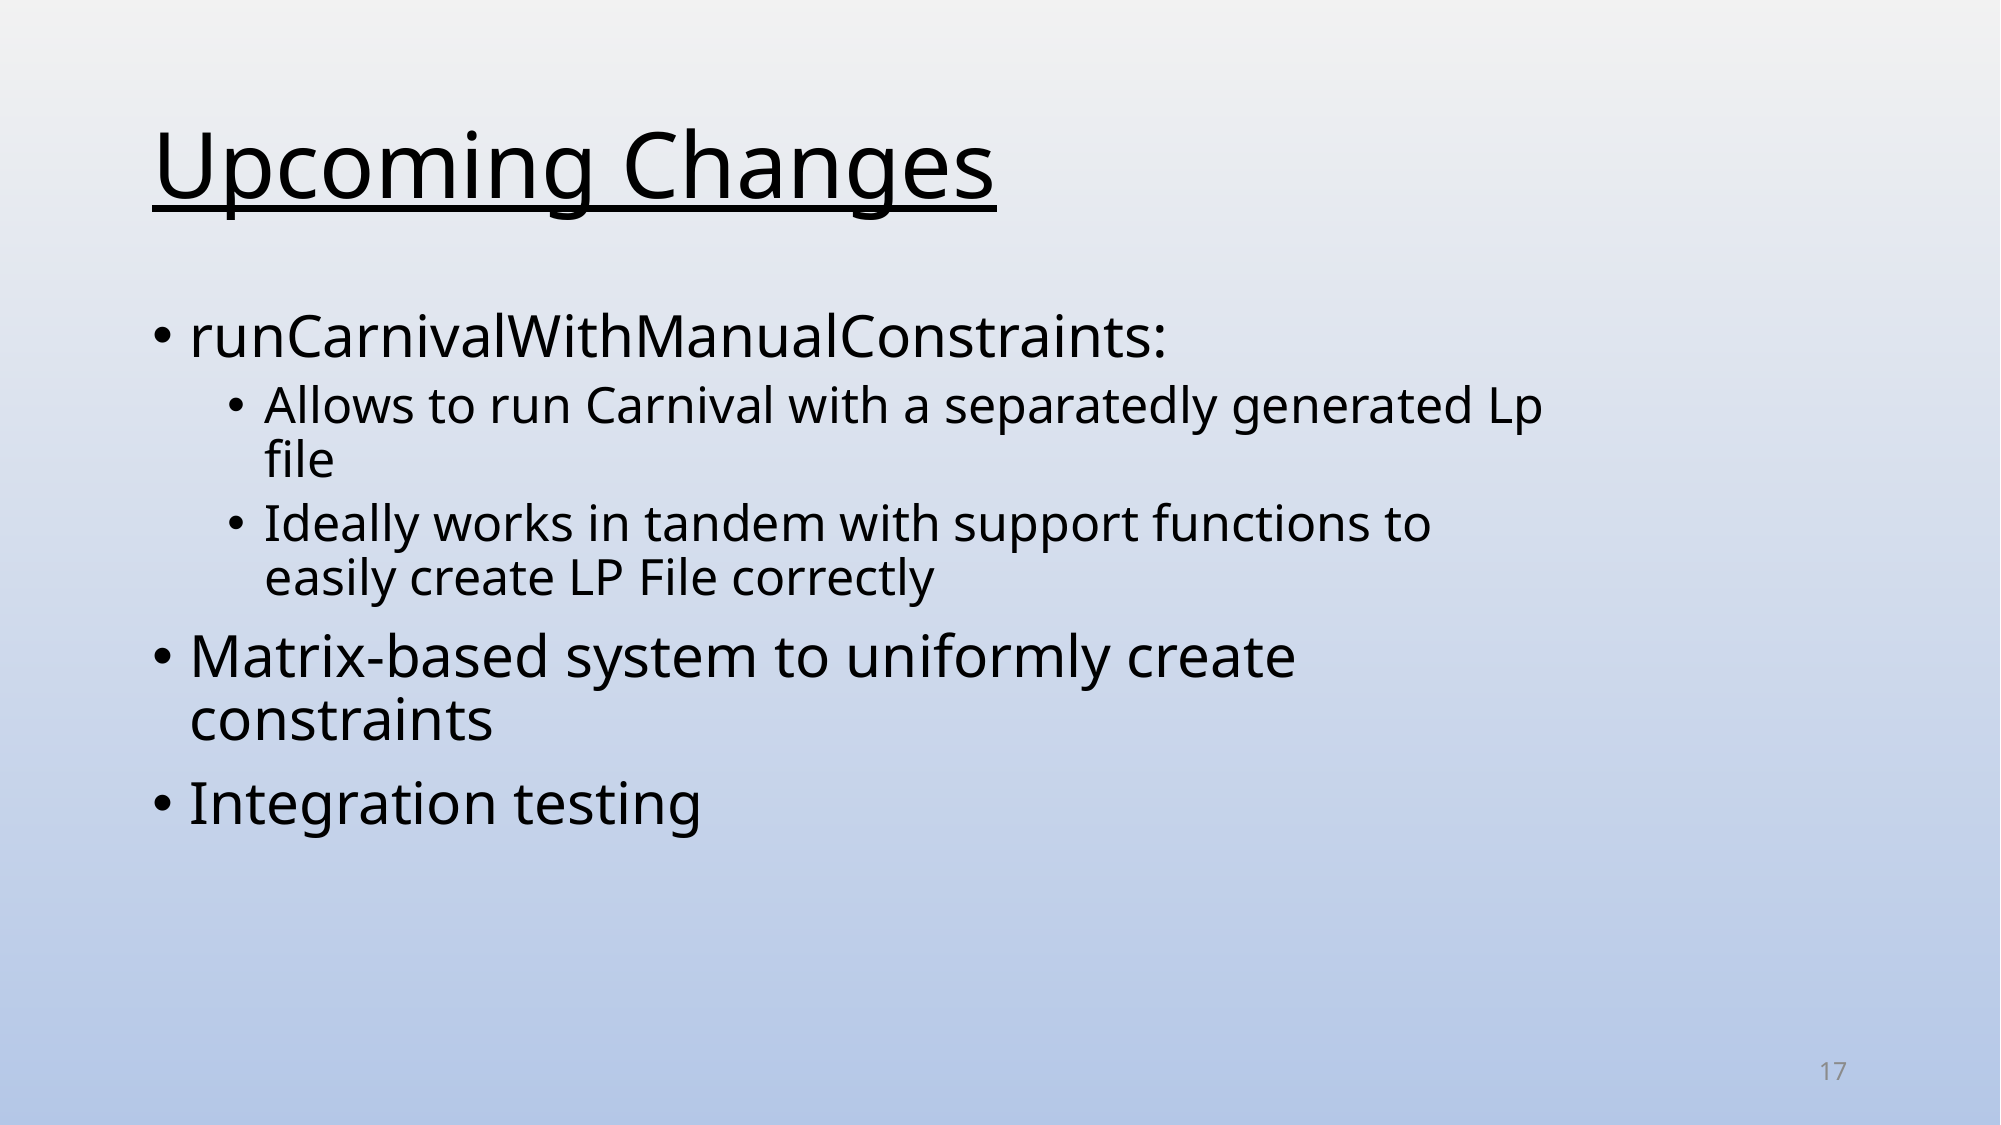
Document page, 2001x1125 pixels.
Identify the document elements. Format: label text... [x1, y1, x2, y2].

slide_number 17 [1412, 1042, 1863, 1103]
title Upcoming Changes [137, 59, 1863, 278]
list runCarnivalWithManualConstraints: Allows to run Carnival with a separatedly generated Lp file Ideally works in tandem with support functions to easily create LP File correctly Matrix-based system to uniformly create constraints Integration testing [137, 299, 1593, 1014]
